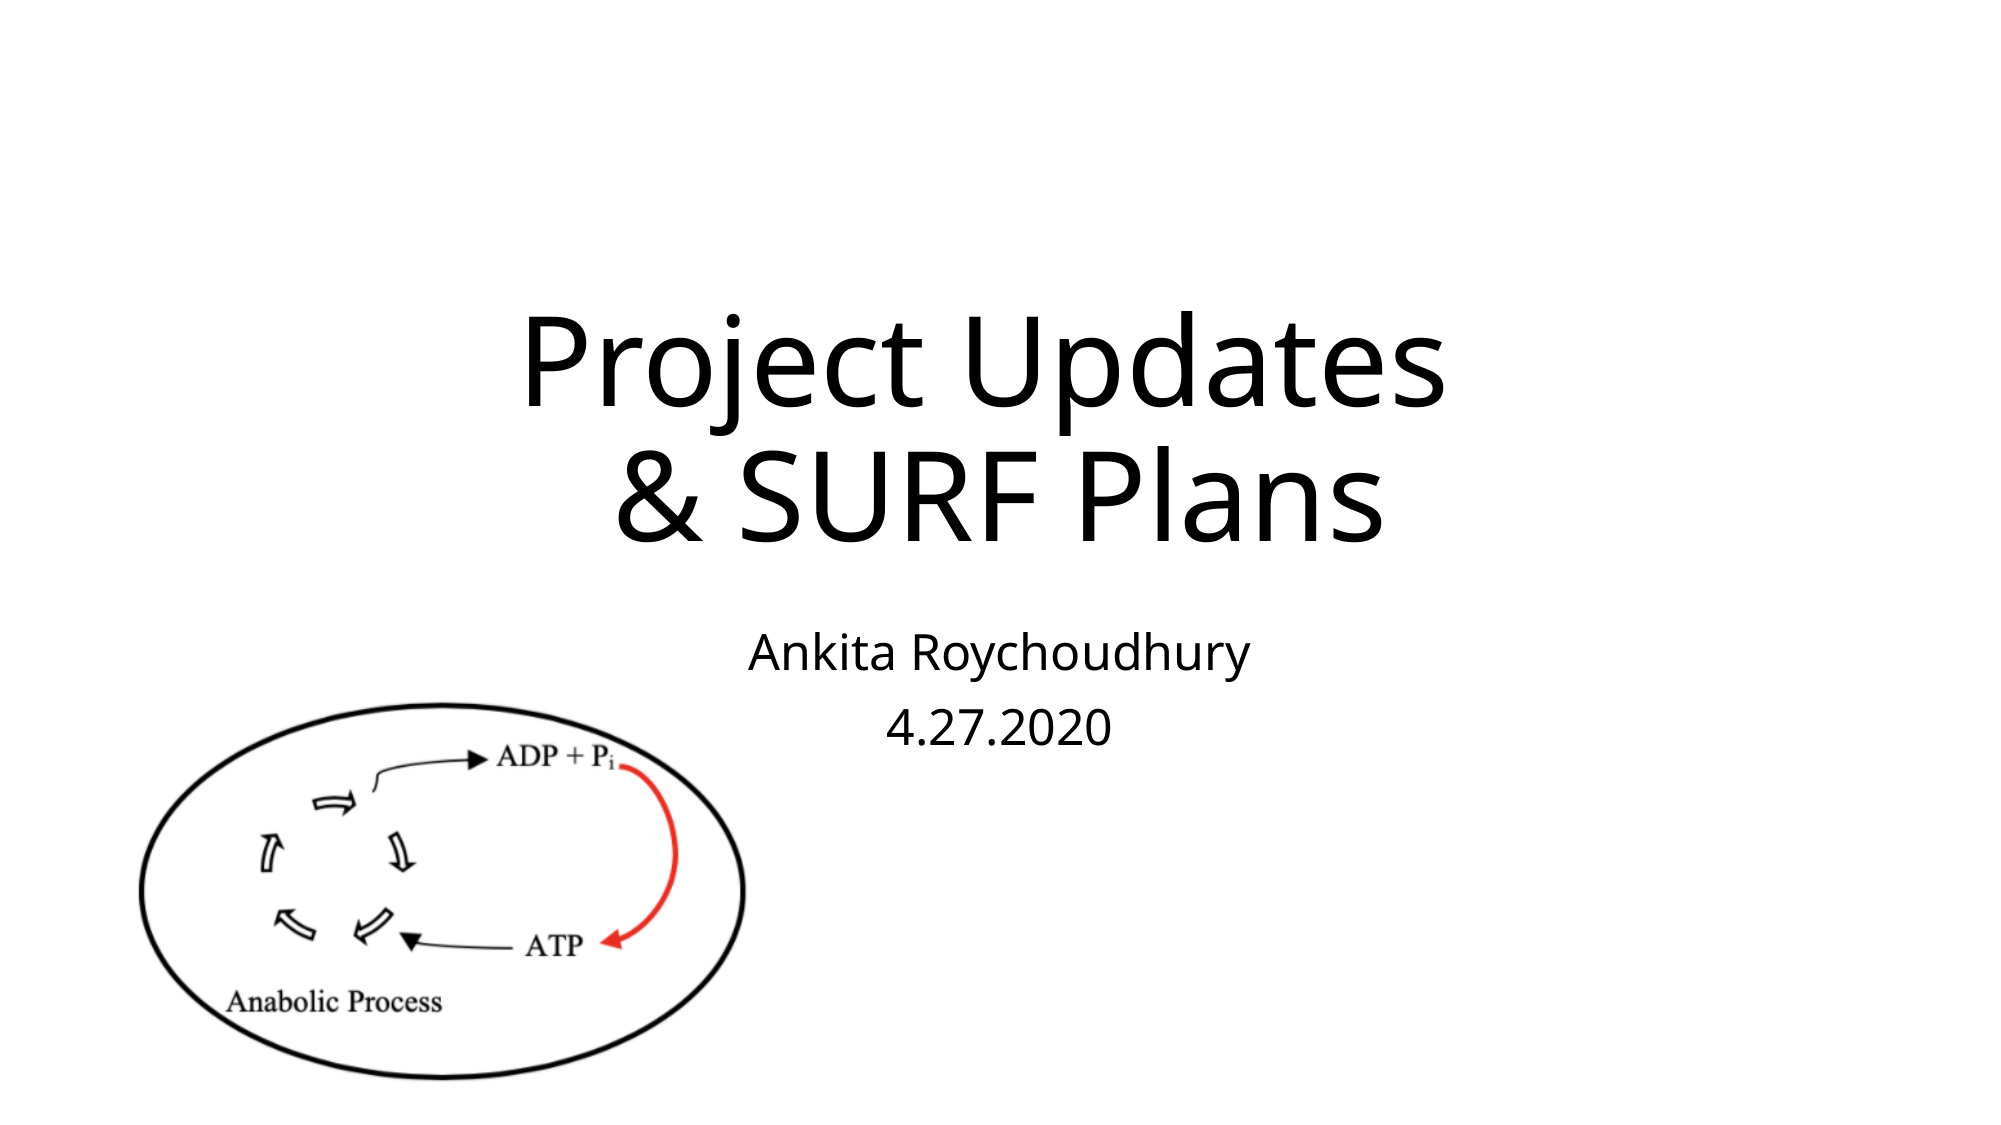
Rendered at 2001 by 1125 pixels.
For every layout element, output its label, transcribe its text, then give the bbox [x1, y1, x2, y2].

picture [121, 695, 761, 1088]
title Project Updates & SURF Plans [249, 184, 1750, 576]
subtitle Ankita Roychoudhury 4.27.2020 [249, 620, 1750, 892]
